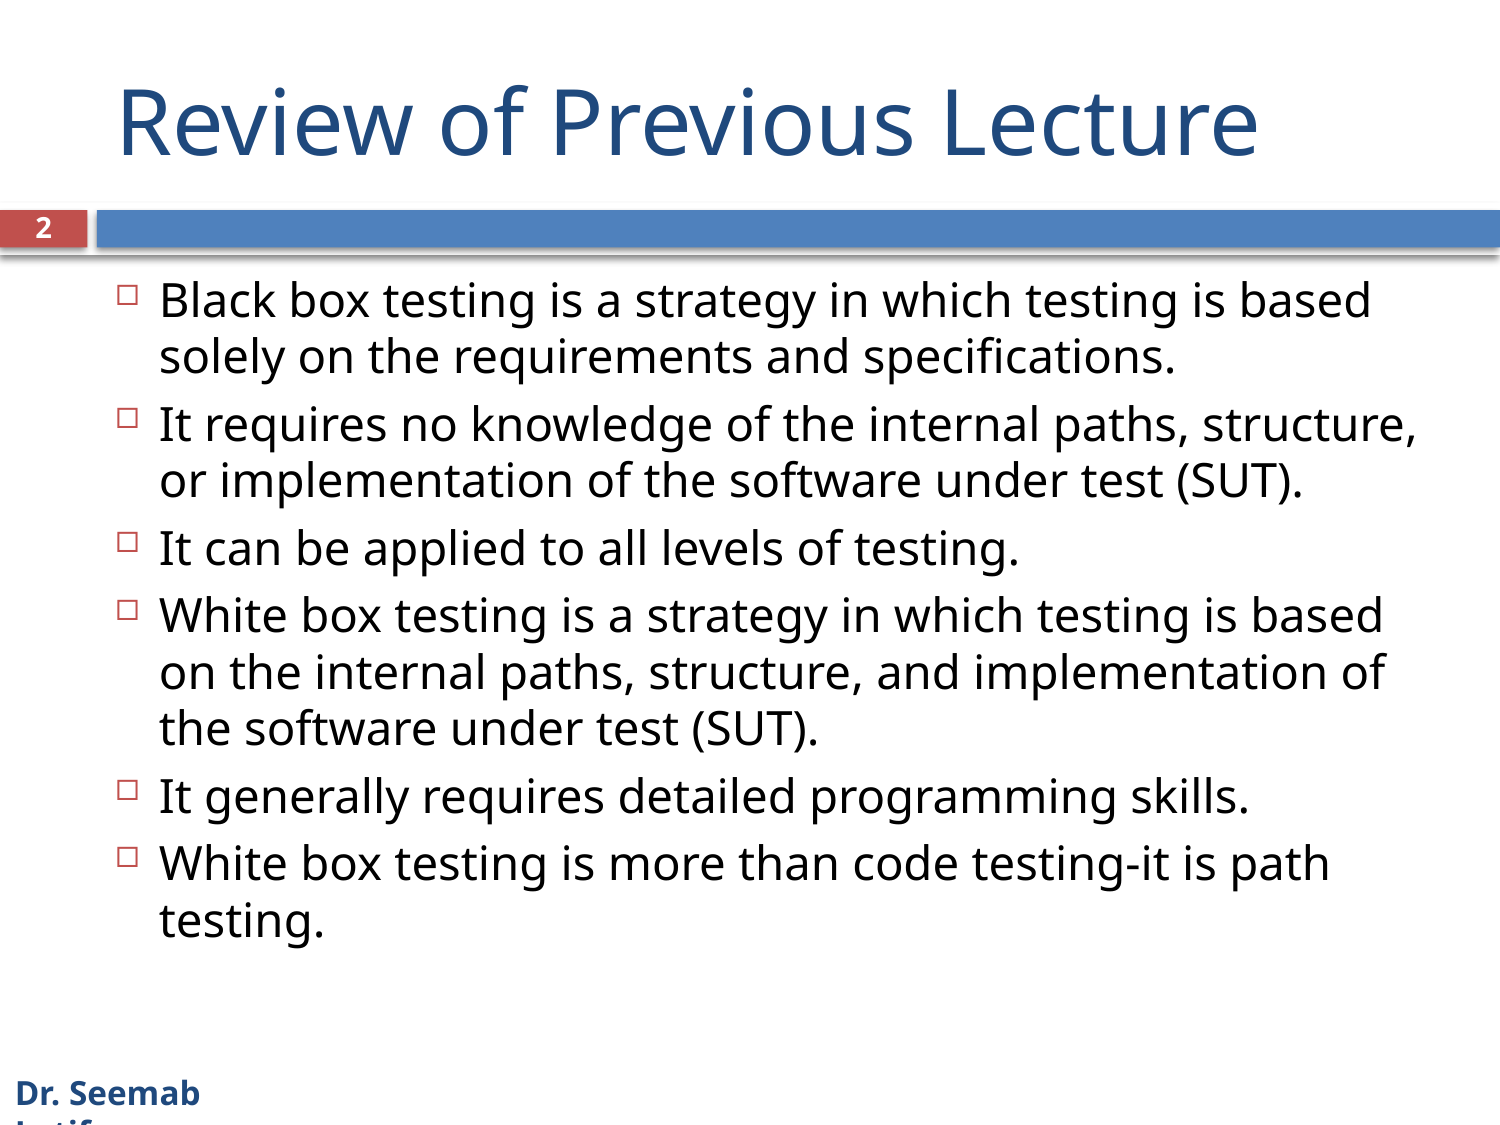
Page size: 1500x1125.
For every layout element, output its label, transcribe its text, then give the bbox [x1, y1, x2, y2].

title Review of Previous Lecture [100, 37, 1438, 200]
slide_number 2 [0, 208, 88, 249]
list Black box testing is a strategy in which testing is based solely on the requirements and specifications. It requires no knowledge of the internal paths, structure, or implementation of the software under test (SUT). It can be applied to all levels of testing. White box testing is a strategy in which testing is based on the internal paths, structure, and implementation of the software under test (SUT). It generally requires detailed programming skills. White box testing is more than code testing-it is path testing. [100, 262, 1438, 1000]
